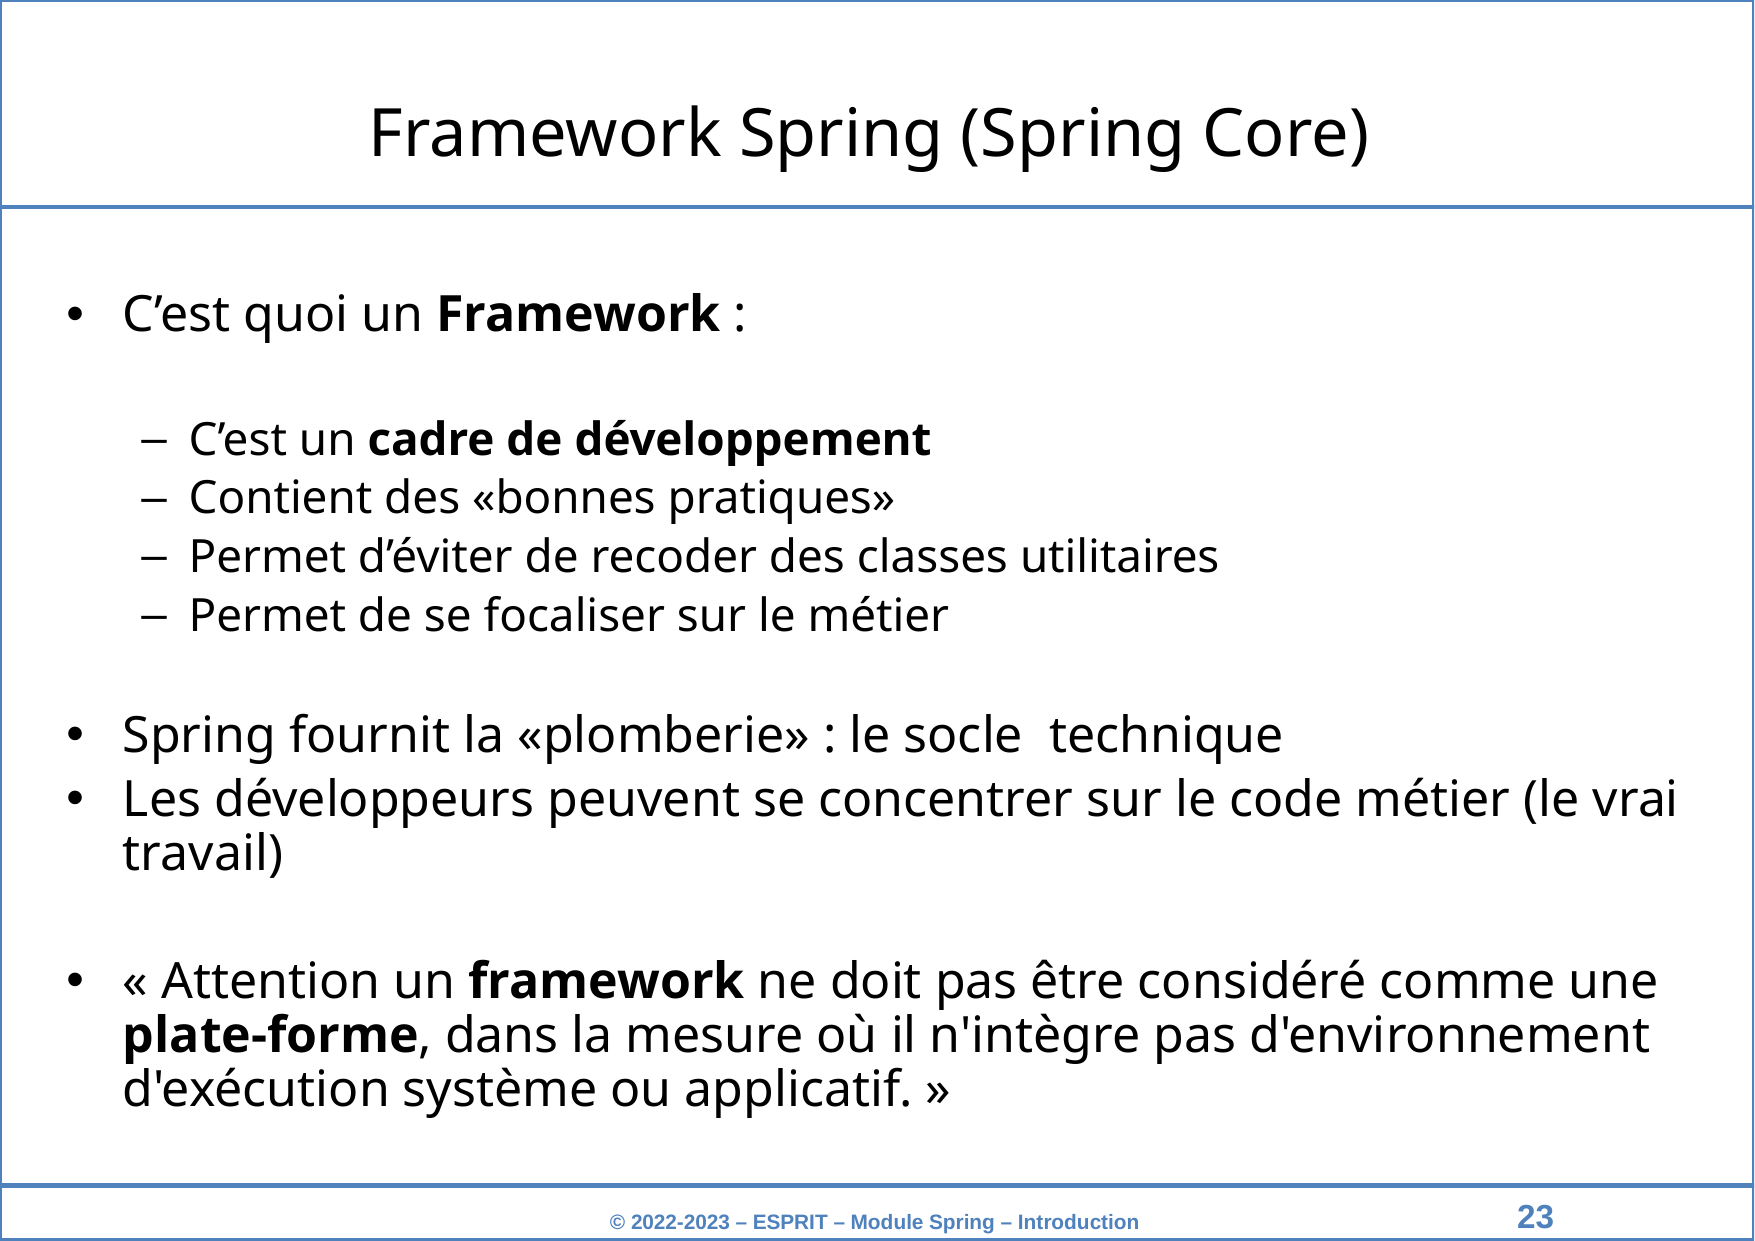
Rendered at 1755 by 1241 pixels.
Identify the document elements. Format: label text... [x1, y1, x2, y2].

text_box Framework Spring (Spring Core) [0, 6, 1755, 167]
slide_number ‹#› [1486, 1202, 1733, 1241]
text_box C’est quoi un Framework : C’est un cadre de développement Contient des «bonnes pratiques» Permet d’éviter de recoder des classes utilitaires Permet de se focaliser sur le métier Spring fournit la «plomberie» : le socle technique Les développeurs peuvent se concentrer sur le code métier (le vrai travail) « Attention un framework ne doit pas être considéré comme une plate-forme, dans la mesure où il n'intègre pas d'environnement d'exécution système ou applicatif. » [50, 210, 1705, 1186]
